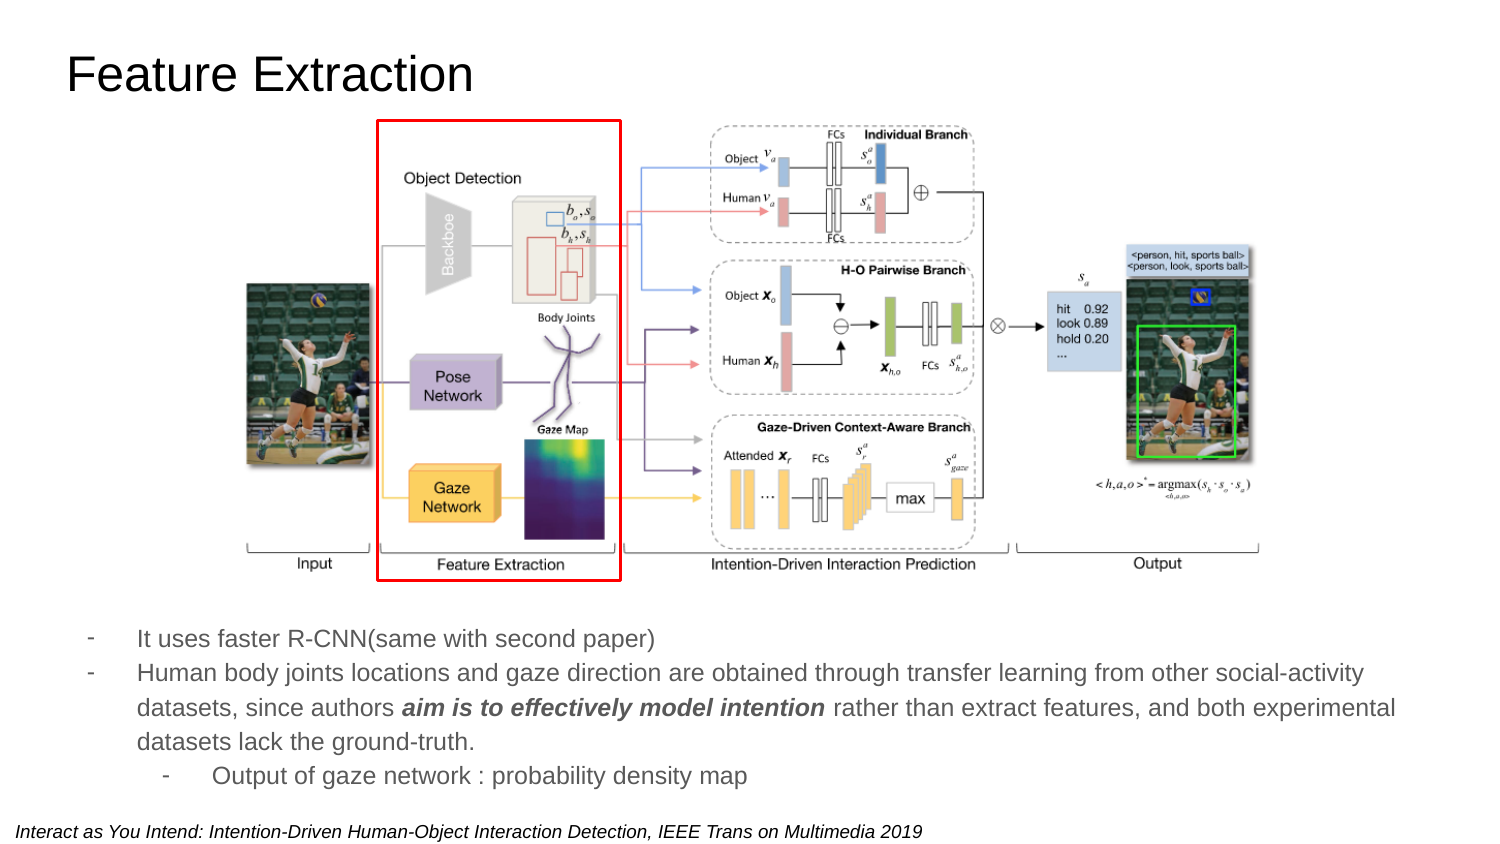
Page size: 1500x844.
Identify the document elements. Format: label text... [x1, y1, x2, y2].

list It uses faster R-CNN(same with second paper) Human body joints locations and gaze direction are obtained through transfer learning from other social-activity datasets, since authors aim is to effectively model intention rather than extract features, and both experimental datasets lack the ground-truth. Output of gaze network : probability density map [46, 602, 1445, 789]
title Feature Extraction [51, 26, 1449, 121]
picture [235, 120, 1265, 581]
